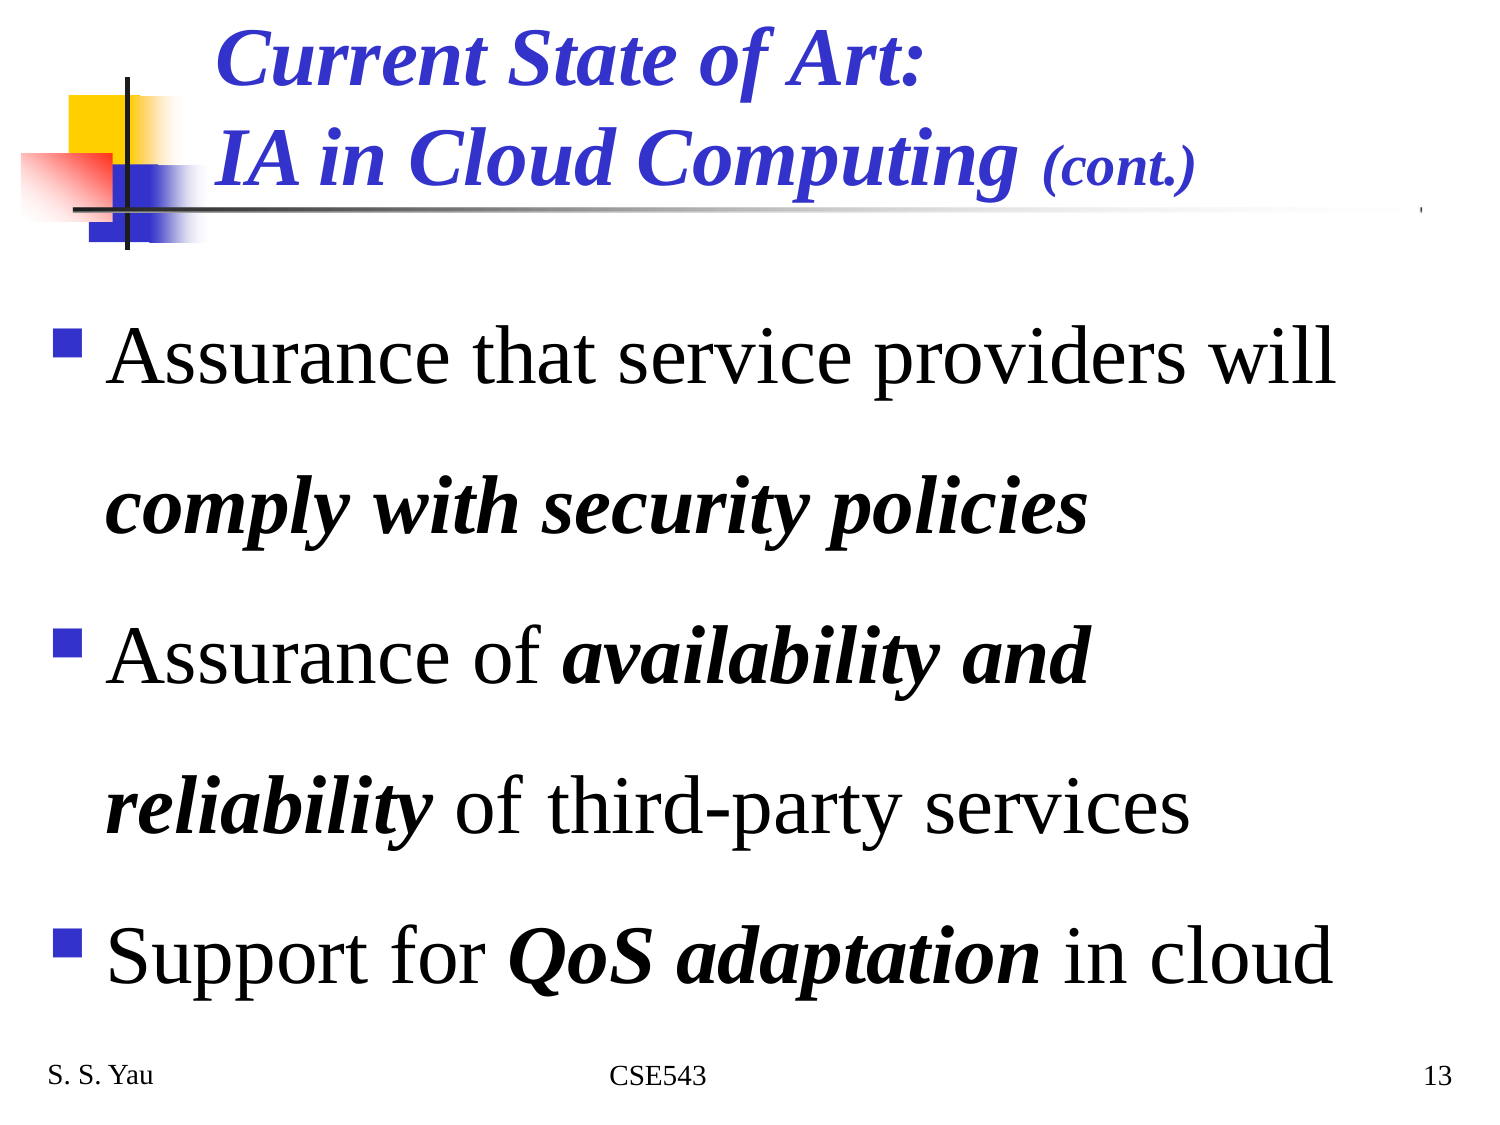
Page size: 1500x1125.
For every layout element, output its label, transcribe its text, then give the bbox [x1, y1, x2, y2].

text_box IA in Cloud Computing (cont.) [212, 102, 1208, 203]
picture [20, 95, 1423, 243]
slide_number 13 [1419, 1059, 1457, 1125]
title Current State of Art: [200, 2, 1300, 191]
text_box S. S. Yau [45, 1058, 356, 1091]
footer CSE543 [607, 1059, 918, 1125]
text_box Assurance that service providers will comply with security policies Assurance of availability and reliability of third-party services Support for QoS adaptation in cloud [46, 249, 1438, 1000]
